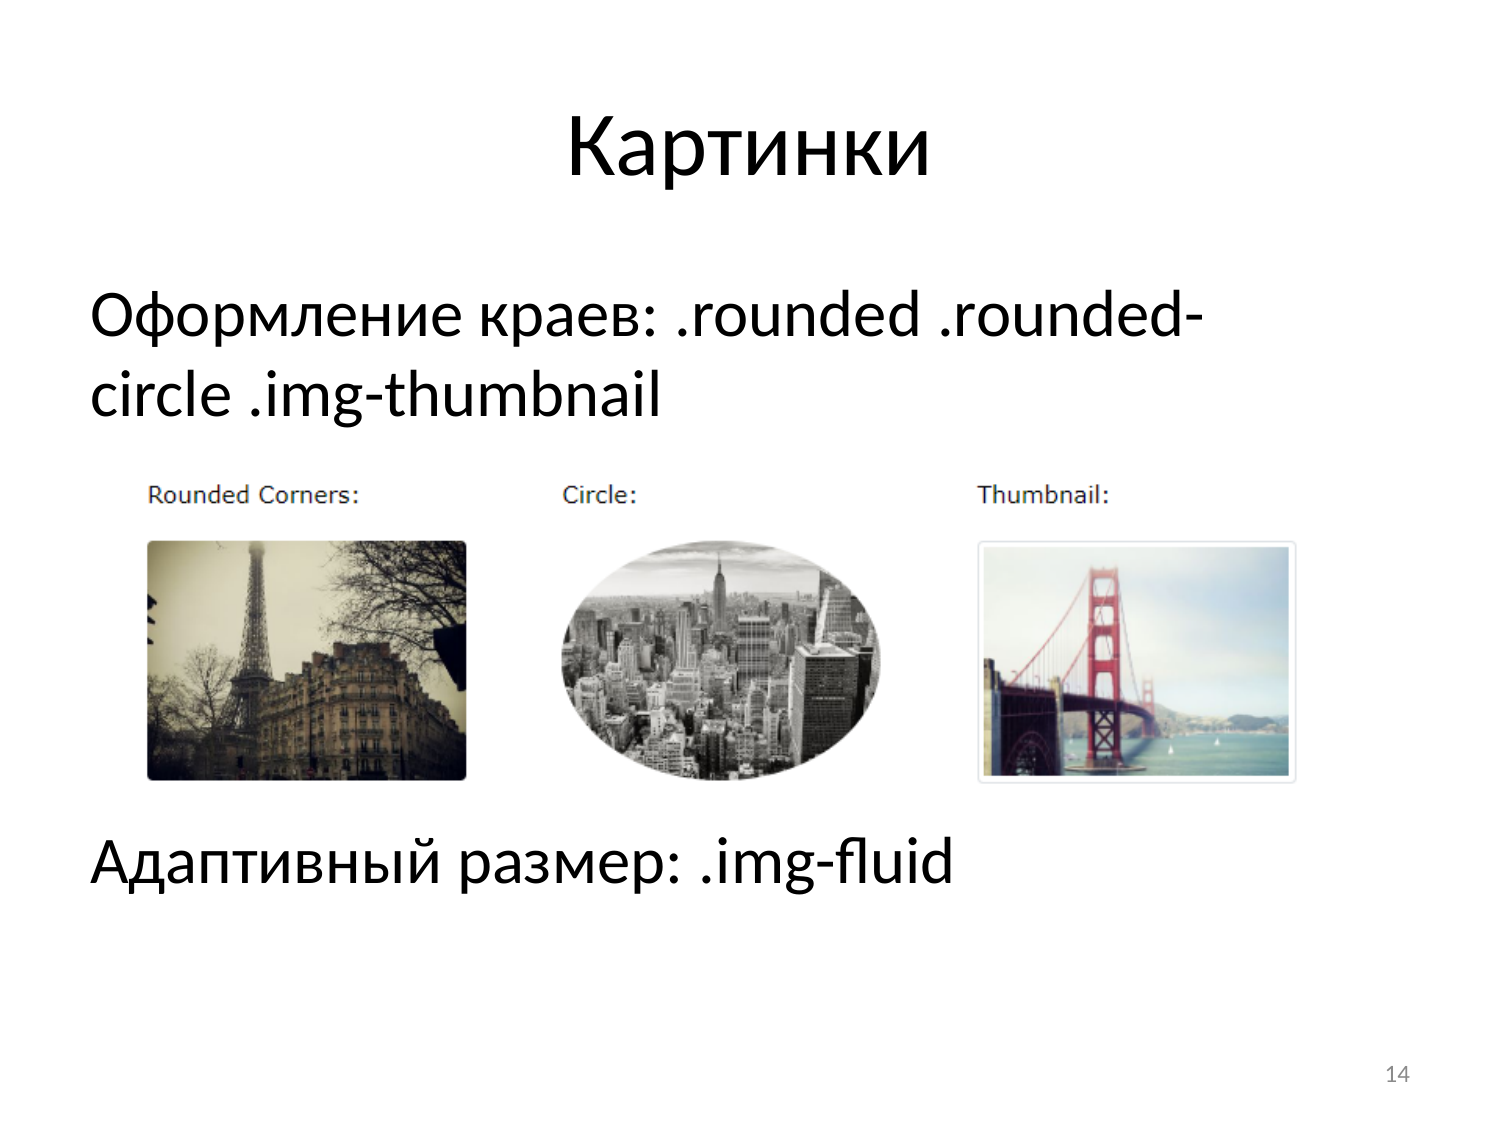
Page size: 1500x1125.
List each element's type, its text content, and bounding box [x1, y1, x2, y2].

title Картинки [75, 45, 1425, 233]
list Оформление краев: .rounded .rounded-circle .img-thumbnail Адаптивный размер: .img-fluid [75, 262, 1425, 1005]
slide_number 14 [1074, 1042, 1425, 1103]
picture [134, 469, 1314, 799]
